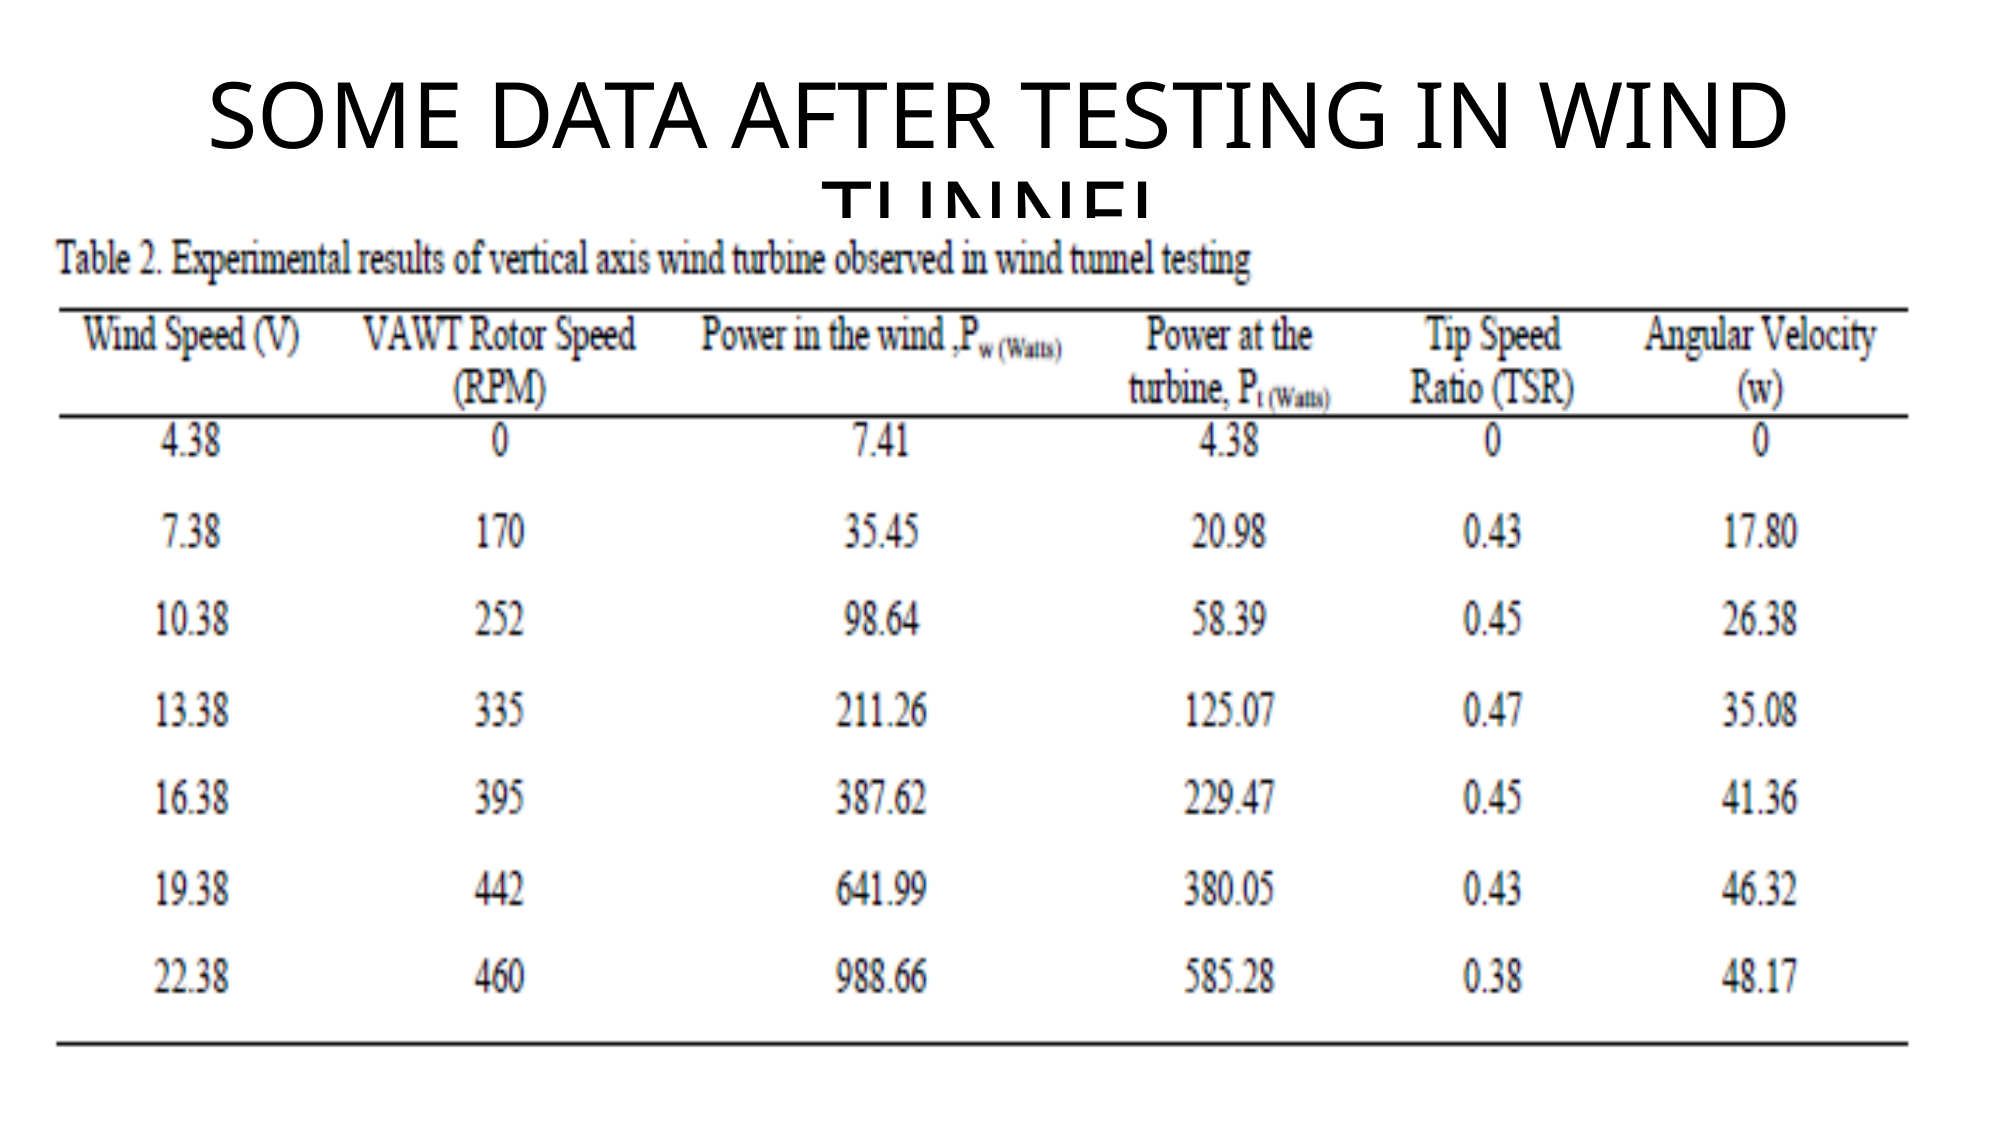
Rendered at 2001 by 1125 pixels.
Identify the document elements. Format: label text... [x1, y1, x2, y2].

picture [32, 218, 1955, 1085]
title SOME DATA AFTER TESTING IN WIND TUNNEL [137, 59, 1863, 218]
